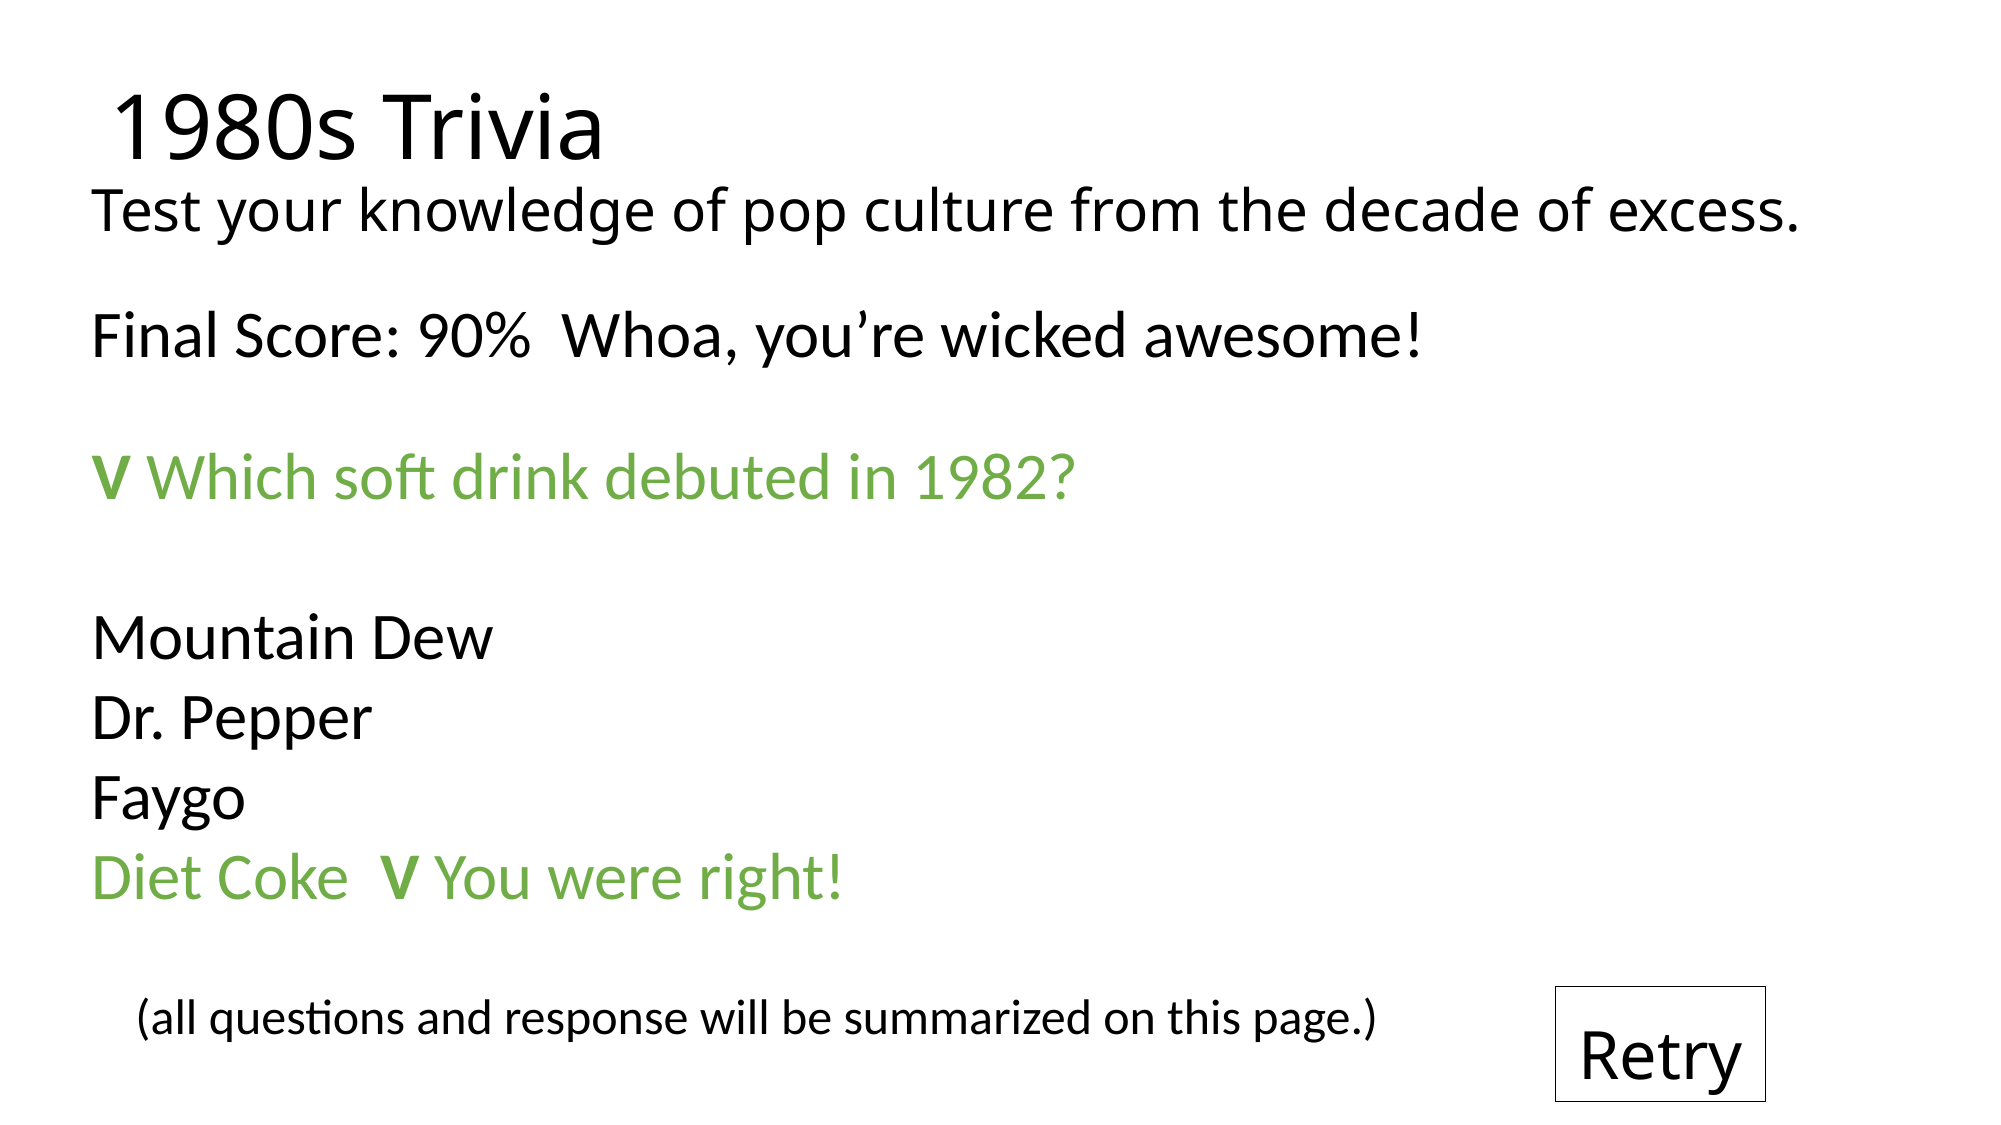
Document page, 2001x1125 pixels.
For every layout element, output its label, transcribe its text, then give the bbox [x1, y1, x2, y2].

text_box (all questions and response will be summarized on this page.) [120, 977, 1394, 1053]
text_box Final Score: 90% Whoa, you’re wicked awesome! [76, 283, 1854, 425]
title 1980s Trivia [71, 14, 647, 187]
text_box Test your knowledge of pop culture from the decade of excess. [76, 71, 1827, 252]
text_box V Which soft drink debuted in 1982? Mountain Dew Dr. Pepper Faygo Diet Coke V You were right! [76, 425, 1854, 921]
text_box Retry [1555, 986, 1766, 1102]
